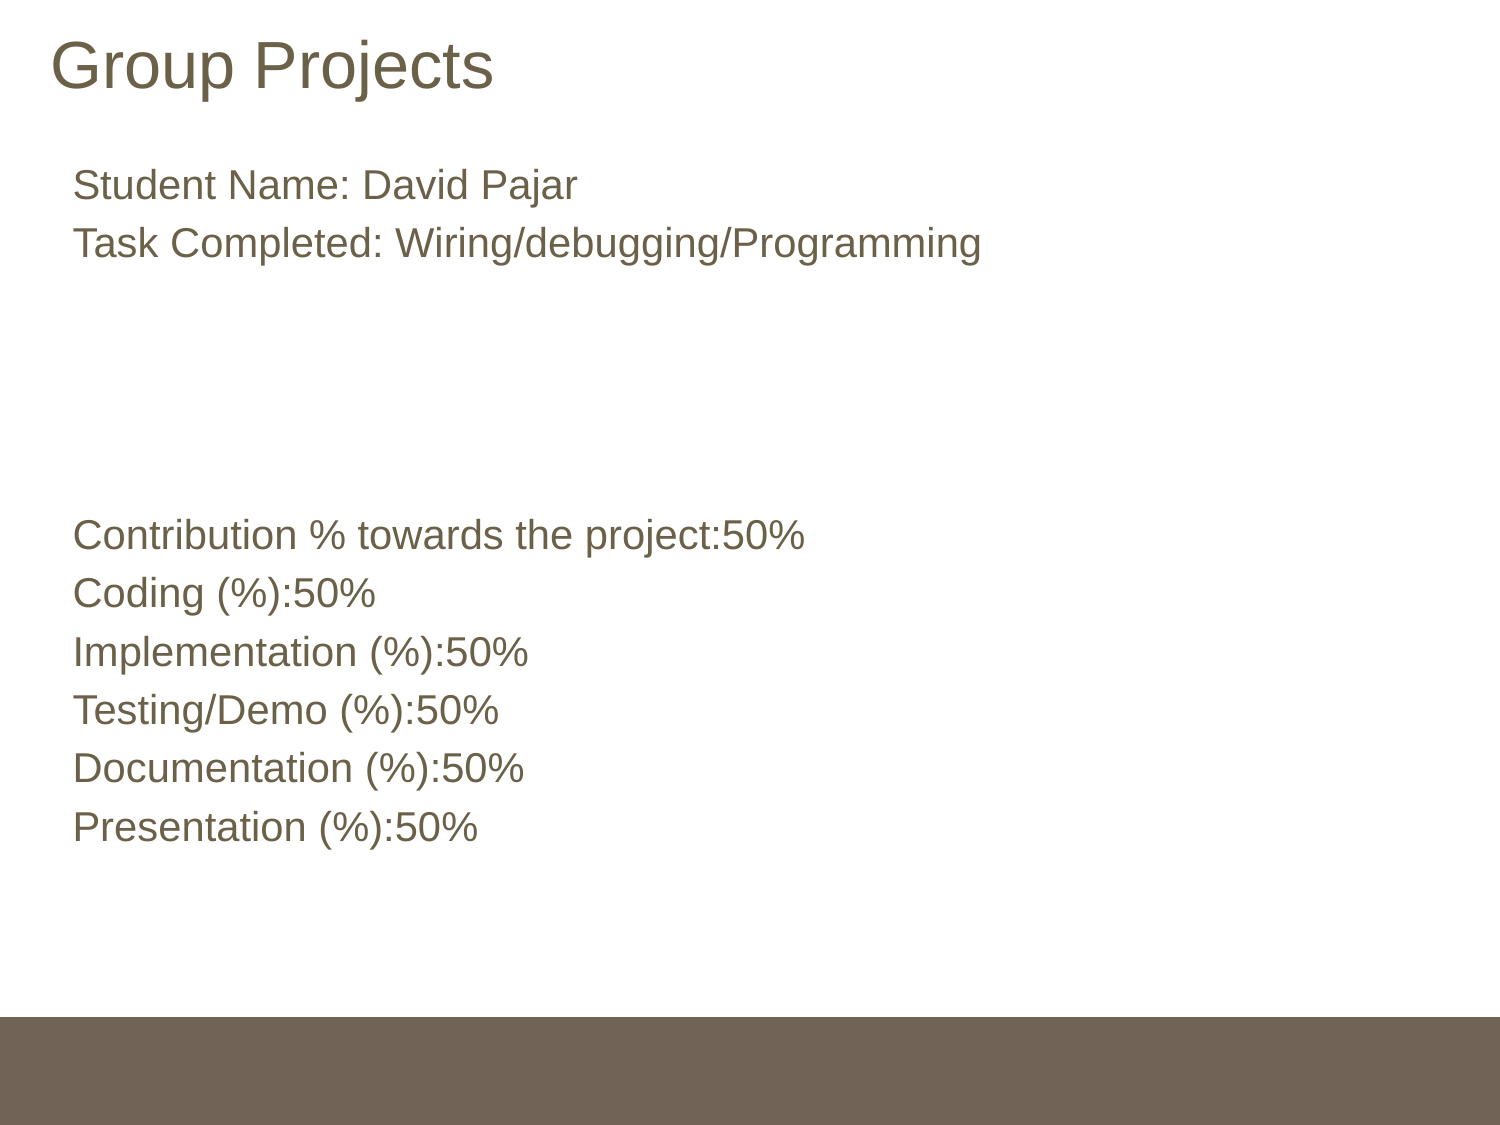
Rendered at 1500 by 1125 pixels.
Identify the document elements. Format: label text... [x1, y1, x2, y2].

title Group Projects [35, 11, 1386, 112]
list Student Name: David Pajar Task Completed: Wiring/debugging/Programming Contribution % towards the project:50% Coding (%):50% Implementation (%):50% Testing/Demo (%):50% Documentation (%):50% Presentation (%):50% [57, 149, 1441, 975]
